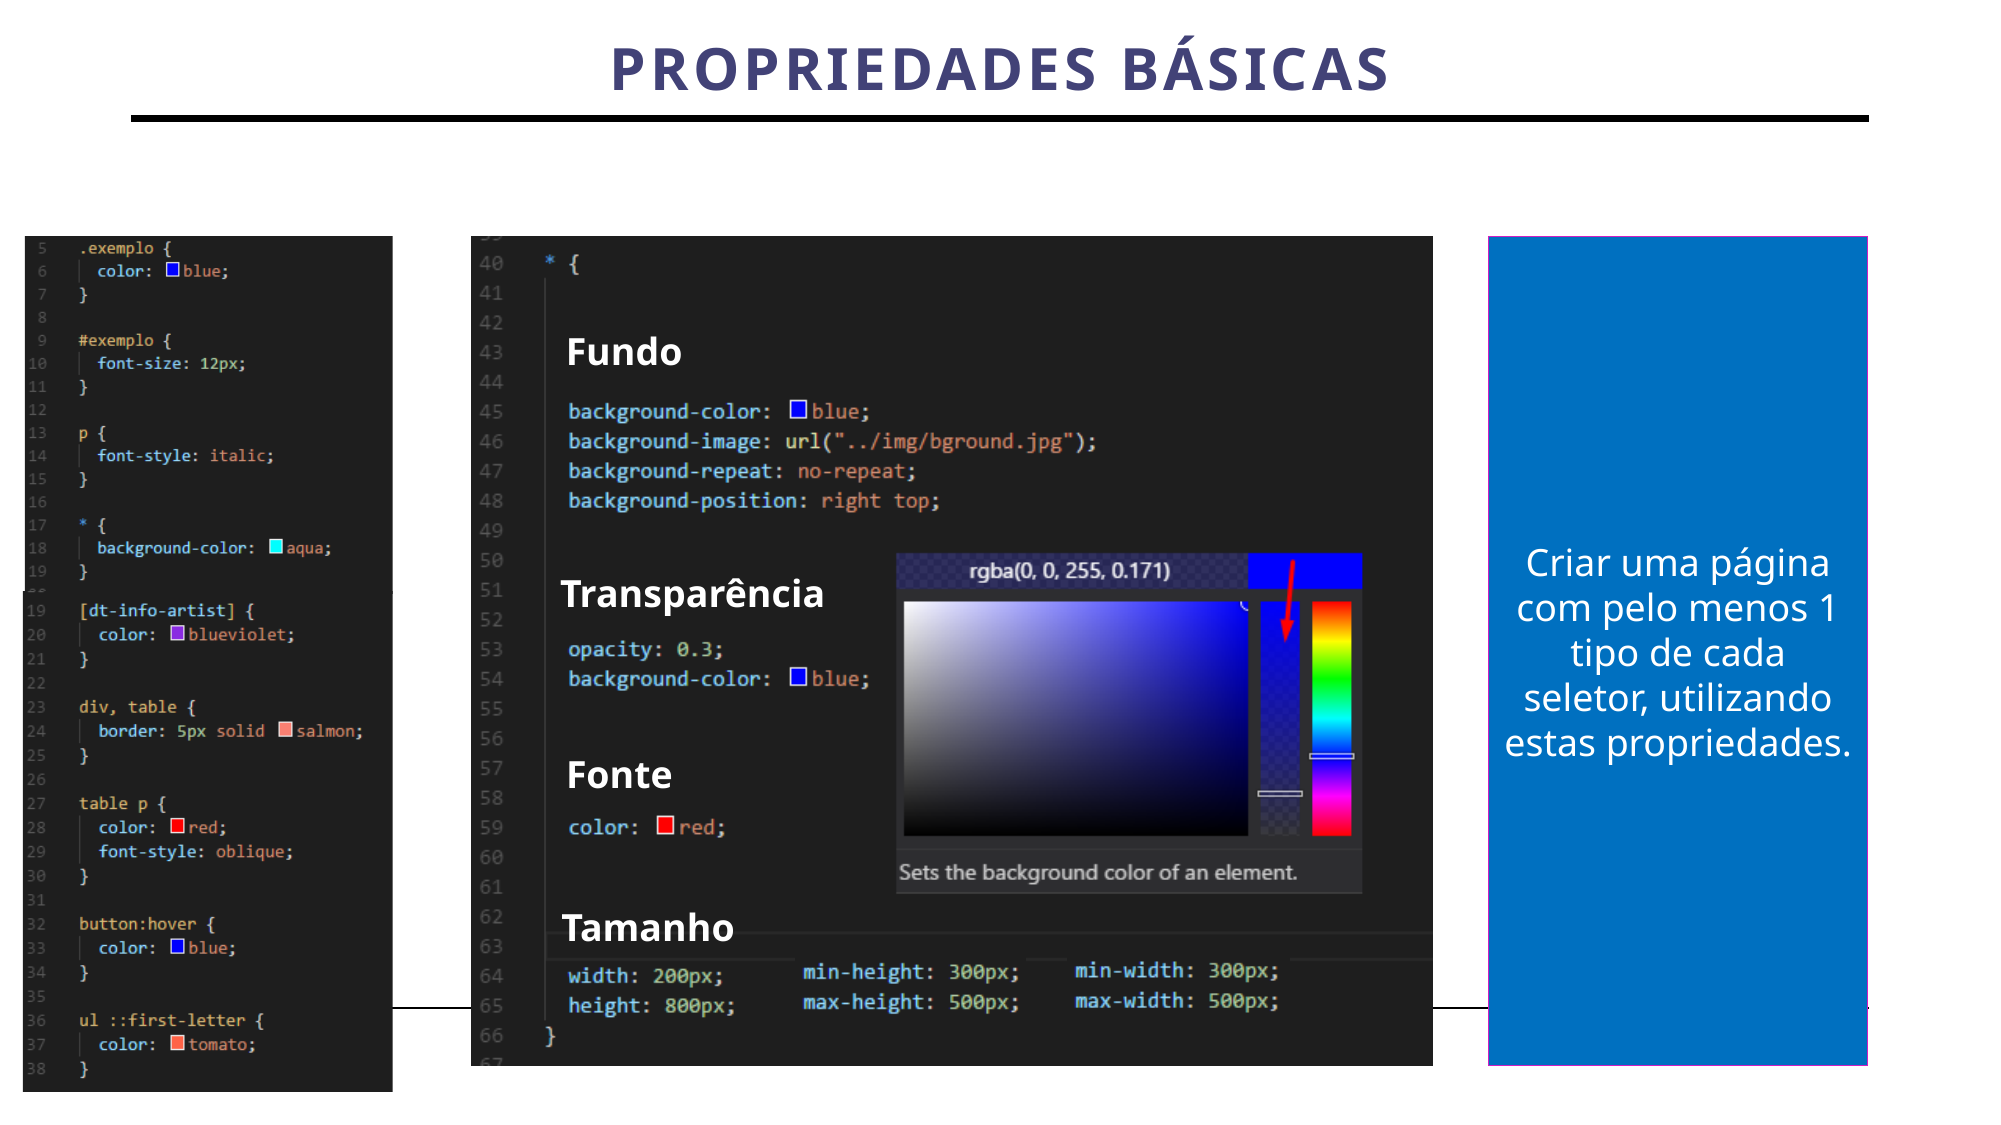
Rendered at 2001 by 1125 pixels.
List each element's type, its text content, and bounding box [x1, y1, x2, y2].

text_box Propriedades básicas [76, 0, 1924, 170]
picture [22, 236, 393, 1092]
picture [471, 236, 1433, 1066]
text_box Criar uma página com pelo menos 1 tipo de cada seletor, utilizando estas propriedades. [1488, 236, 1868, 1066]
